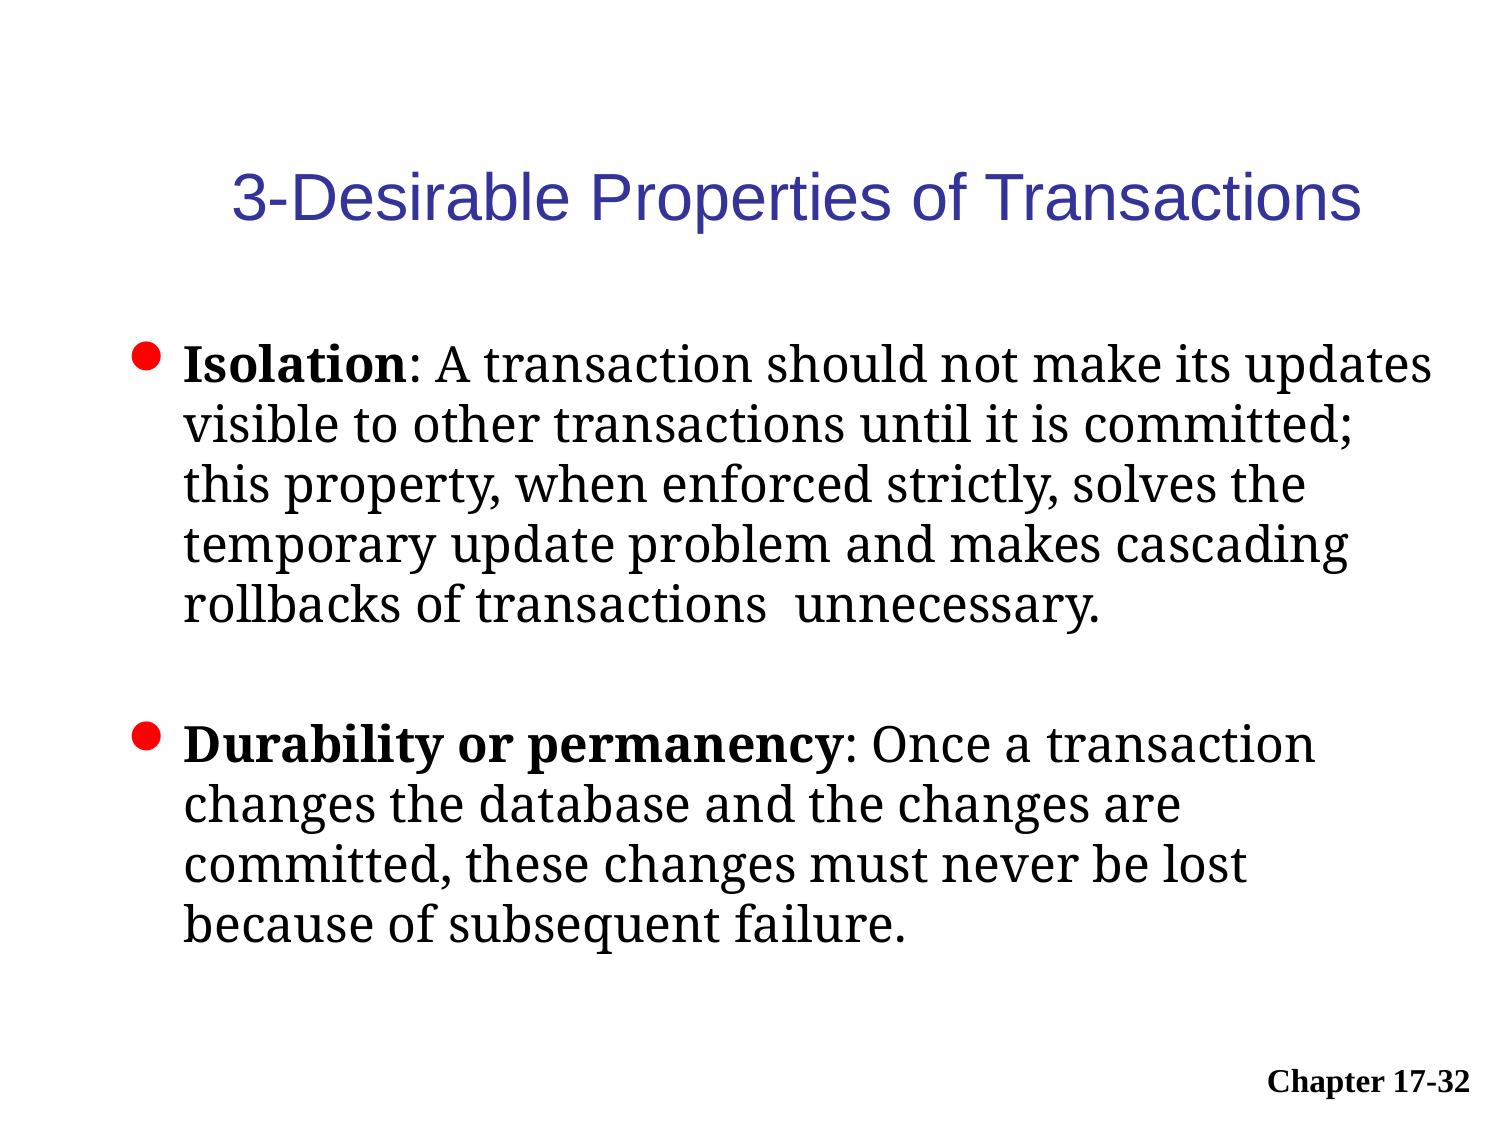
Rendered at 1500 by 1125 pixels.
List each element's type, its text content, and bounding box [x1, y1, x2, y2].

slide_number Chapter 17-32 [1173, 1047, 1487, 1112]
title 3-Desirable Properties of Transactions [143, 99, 1453, 288]
list Isolation: A transaction should not make its updates visible to other transactions until it is committed; this property, when enforced strictly, solves the temporary update problem and makes cascading rollbacks of transactions unnecessary. Durability or permanency: Once a transaction changes the database and the changes are committed, these changes must never be lost because of subsequent failure. [112, 324, 1453, 1001]
